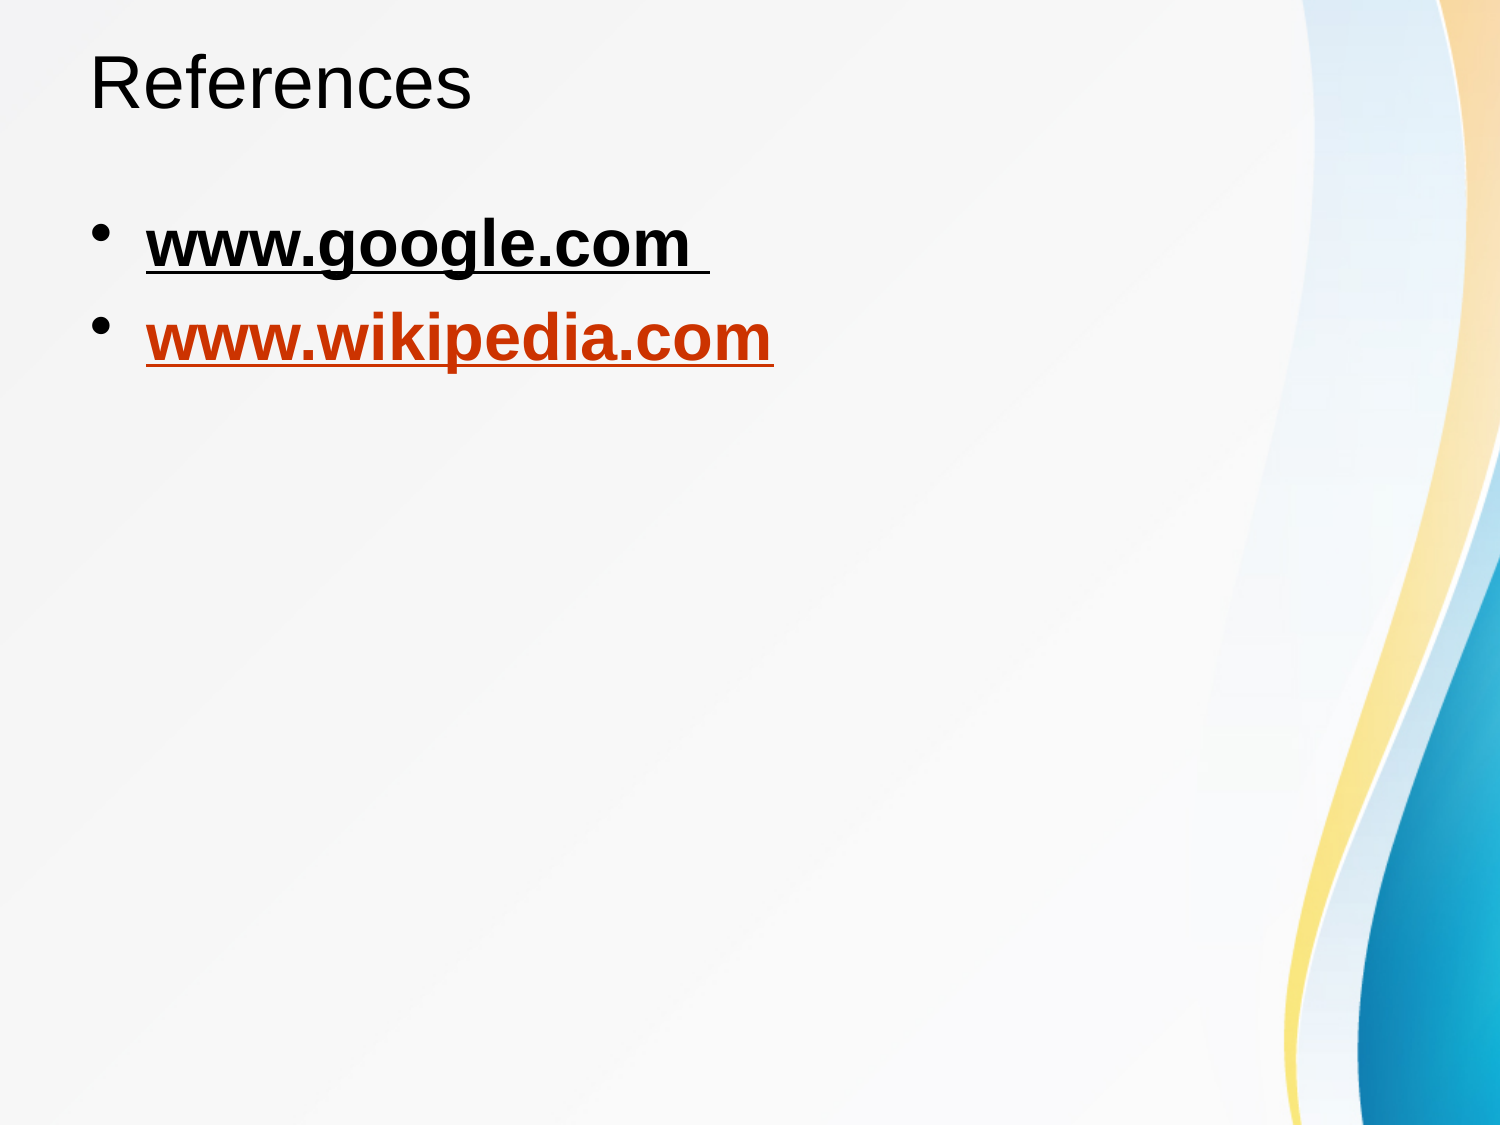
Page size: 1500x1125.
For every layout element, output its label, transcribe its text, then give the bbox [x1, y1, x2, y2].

list www.google.com www.wikipedia.com [74, 192, 1426, 1006]
picture [0, 0, 1500, 1125]
title References [74, 30, 1426, 127]
